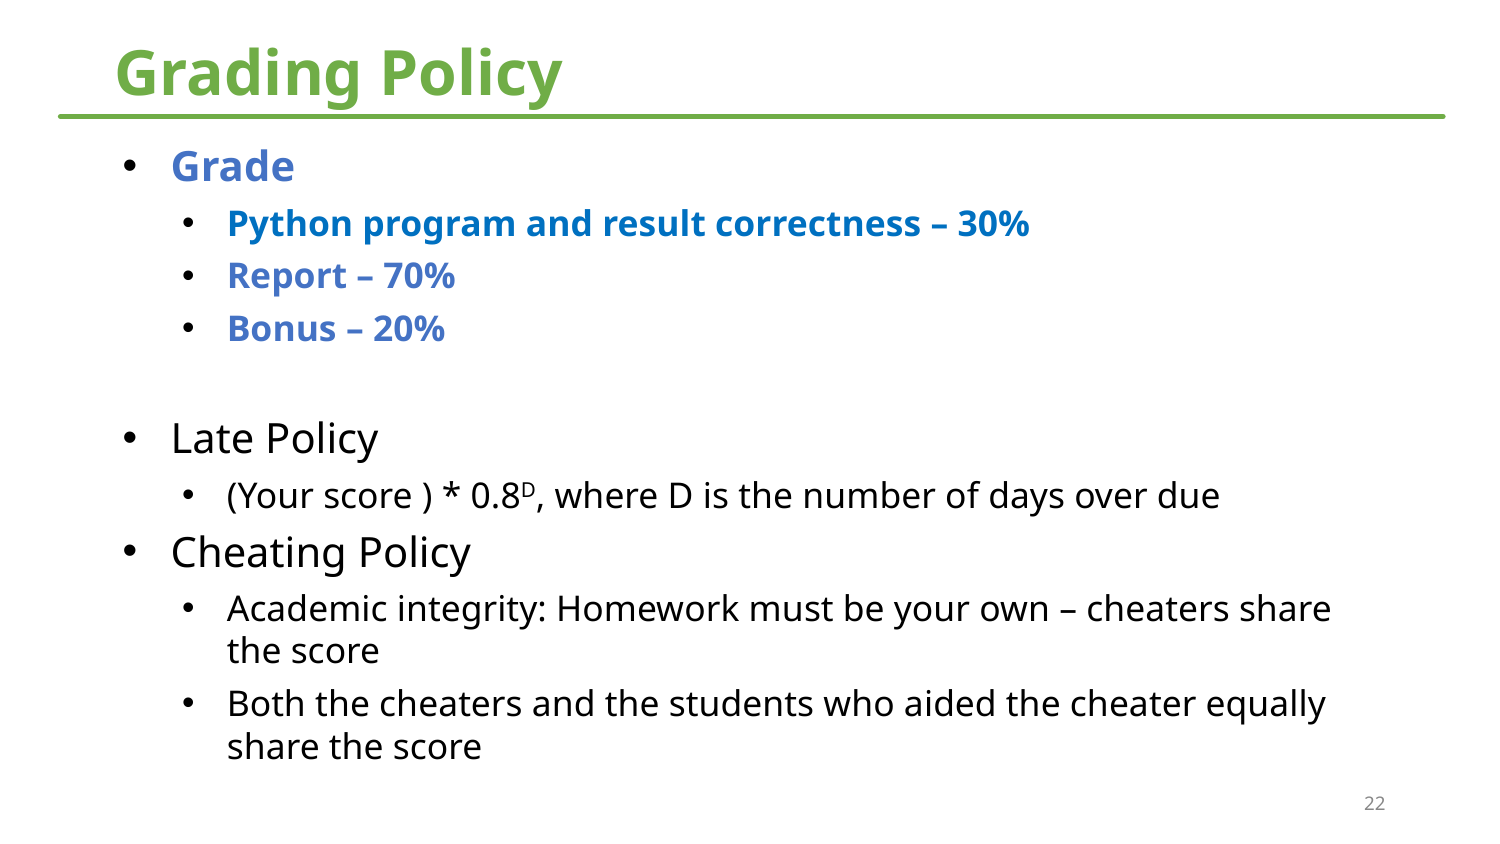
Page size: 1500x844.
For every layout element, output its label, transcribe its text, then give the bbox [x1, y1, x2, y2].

list Grade Python program and result correctness – 30% Report – 70% Bonus – 20% Late Policy (Your score ) * 0.8D, where D is the number of days over due Cheating Policy Academic integrity: Homework must be your own – cheaters share the score Both the cheaters and the students who aided the cheater equally share the score [103, 134, 1397, 811]
slide_number 22 [1059, 782, 1397, 827]
title Grading Policy [103, 32, 1397, 117]
